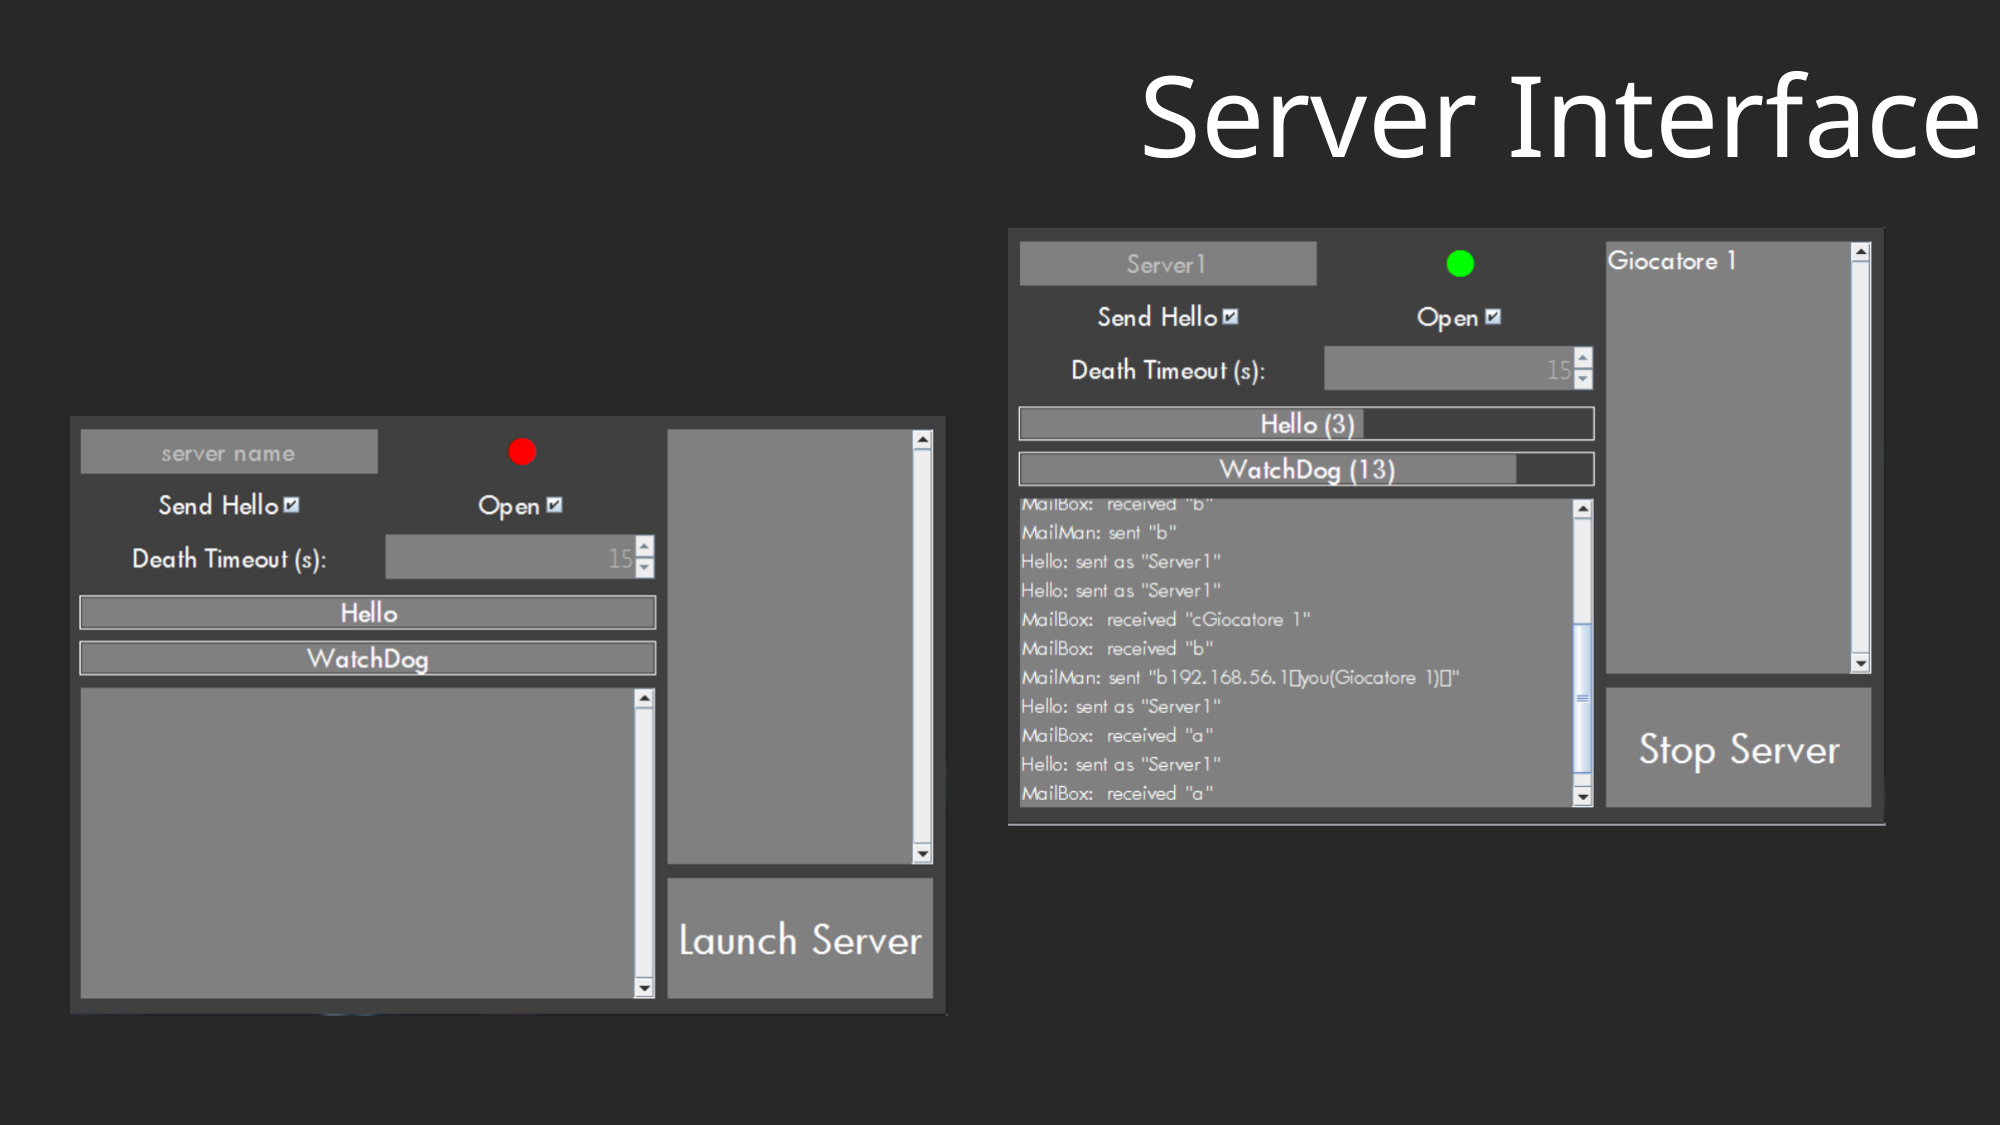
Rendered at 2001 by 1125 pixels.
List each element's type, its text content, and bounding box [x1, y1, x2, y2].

picture [70, 416, 948, 1016]
picture [1007, 227, 1886, 827]
text_box Server Interface [0, 0, 2000, 189]
